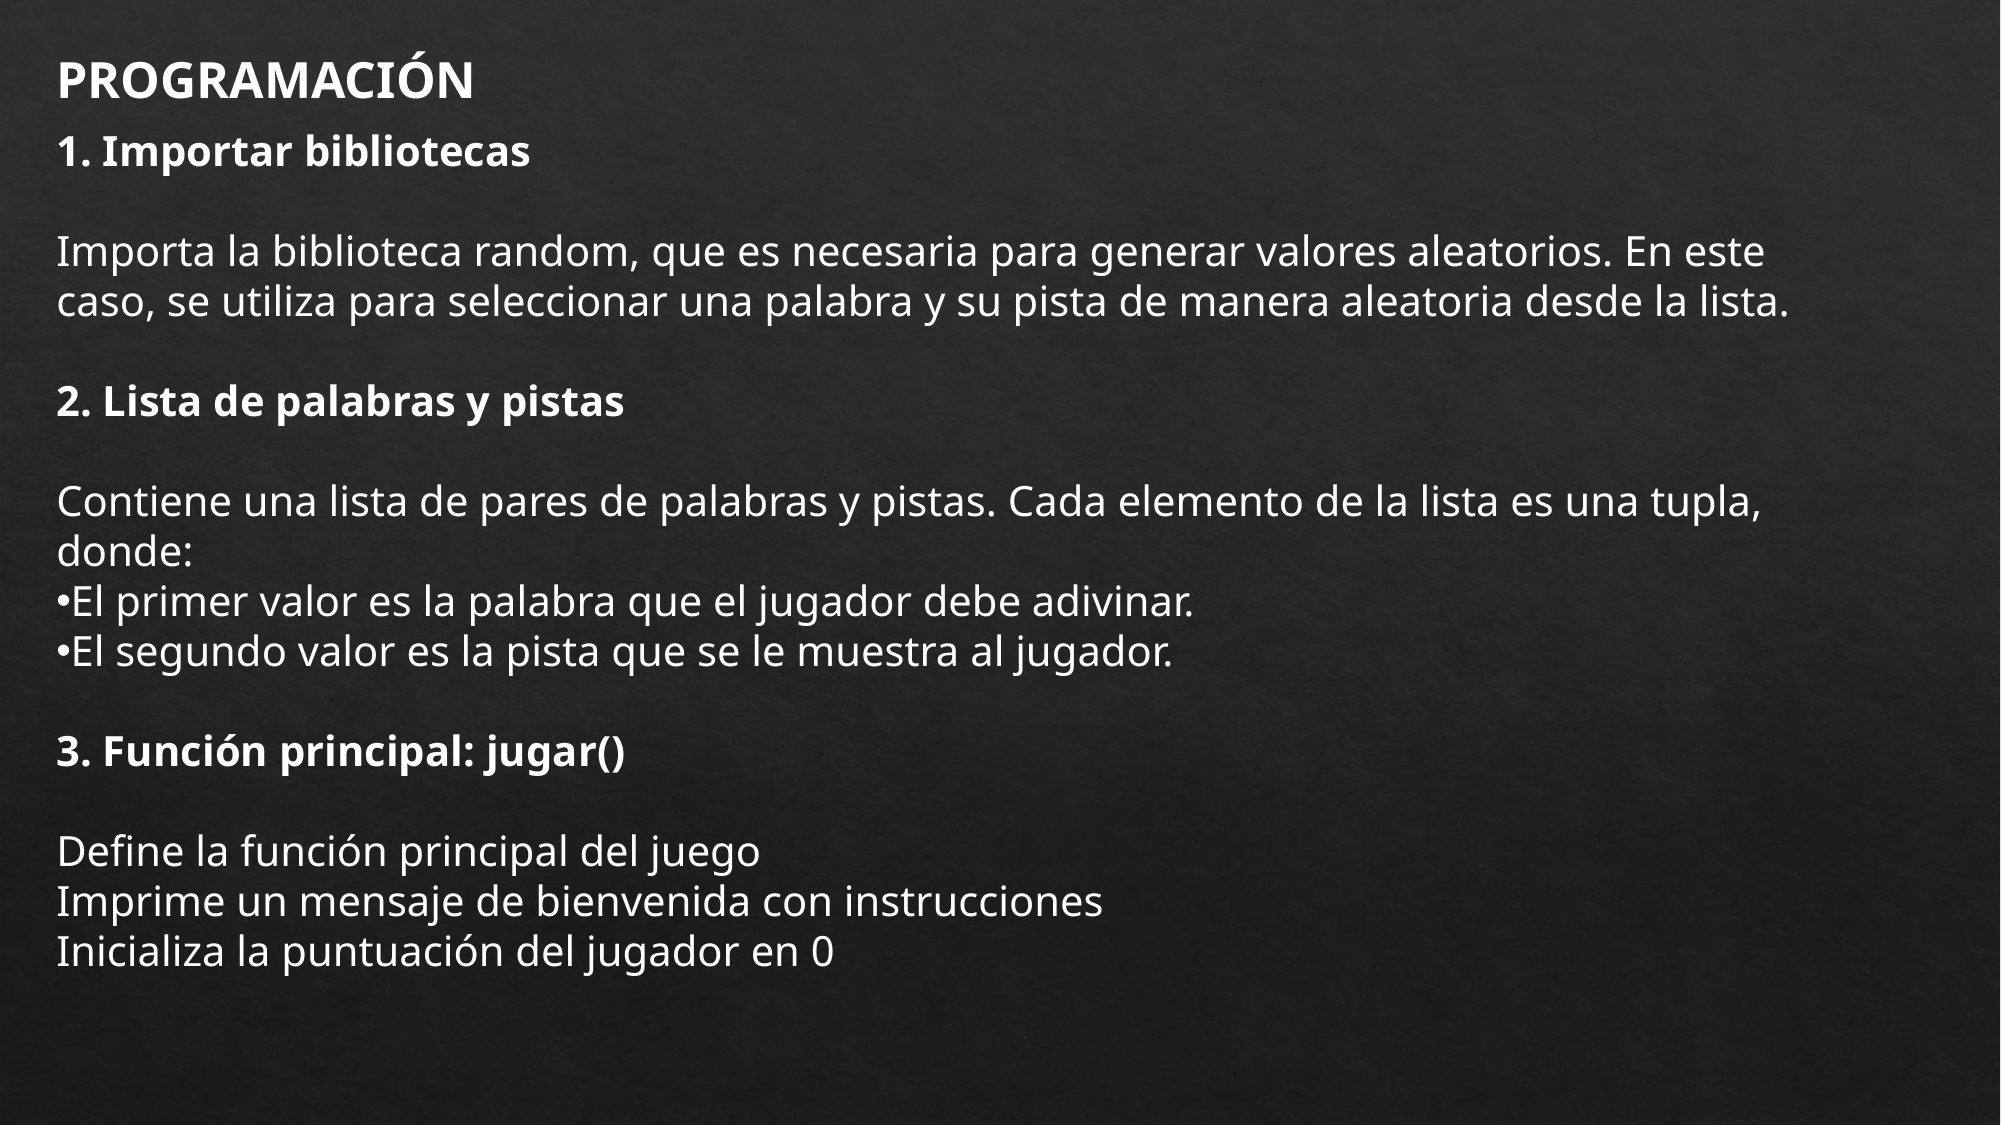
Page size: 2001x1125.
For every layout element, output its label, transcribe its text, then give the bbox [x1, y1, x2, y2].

text_box PROGRAMACIÓN [41, 41, 528, 117]
text_box 1. Importar bibliotecas Importa la biblioteca random, que es necesaria para generar valores aleatorios. En este caso, se utiliza para seleccionar una palabra y su pista de manera aleatoria desde la lista. 2. Lista de palabras y pistas Contiene una lista de pares de palabras y pistas. Cada elemento de la lista es una tupla, donde: El primer valor es la palabra que el jugador debe adivinar. El segundo valor es la pista que se le muestra al jugador. 3. Función principal: jugar() Define la función principal del juego Imprime un mensaje de bienvenida con instrucciones Inicializa la puntuación del jugador en 0 [41, 117, 1846, 983]
